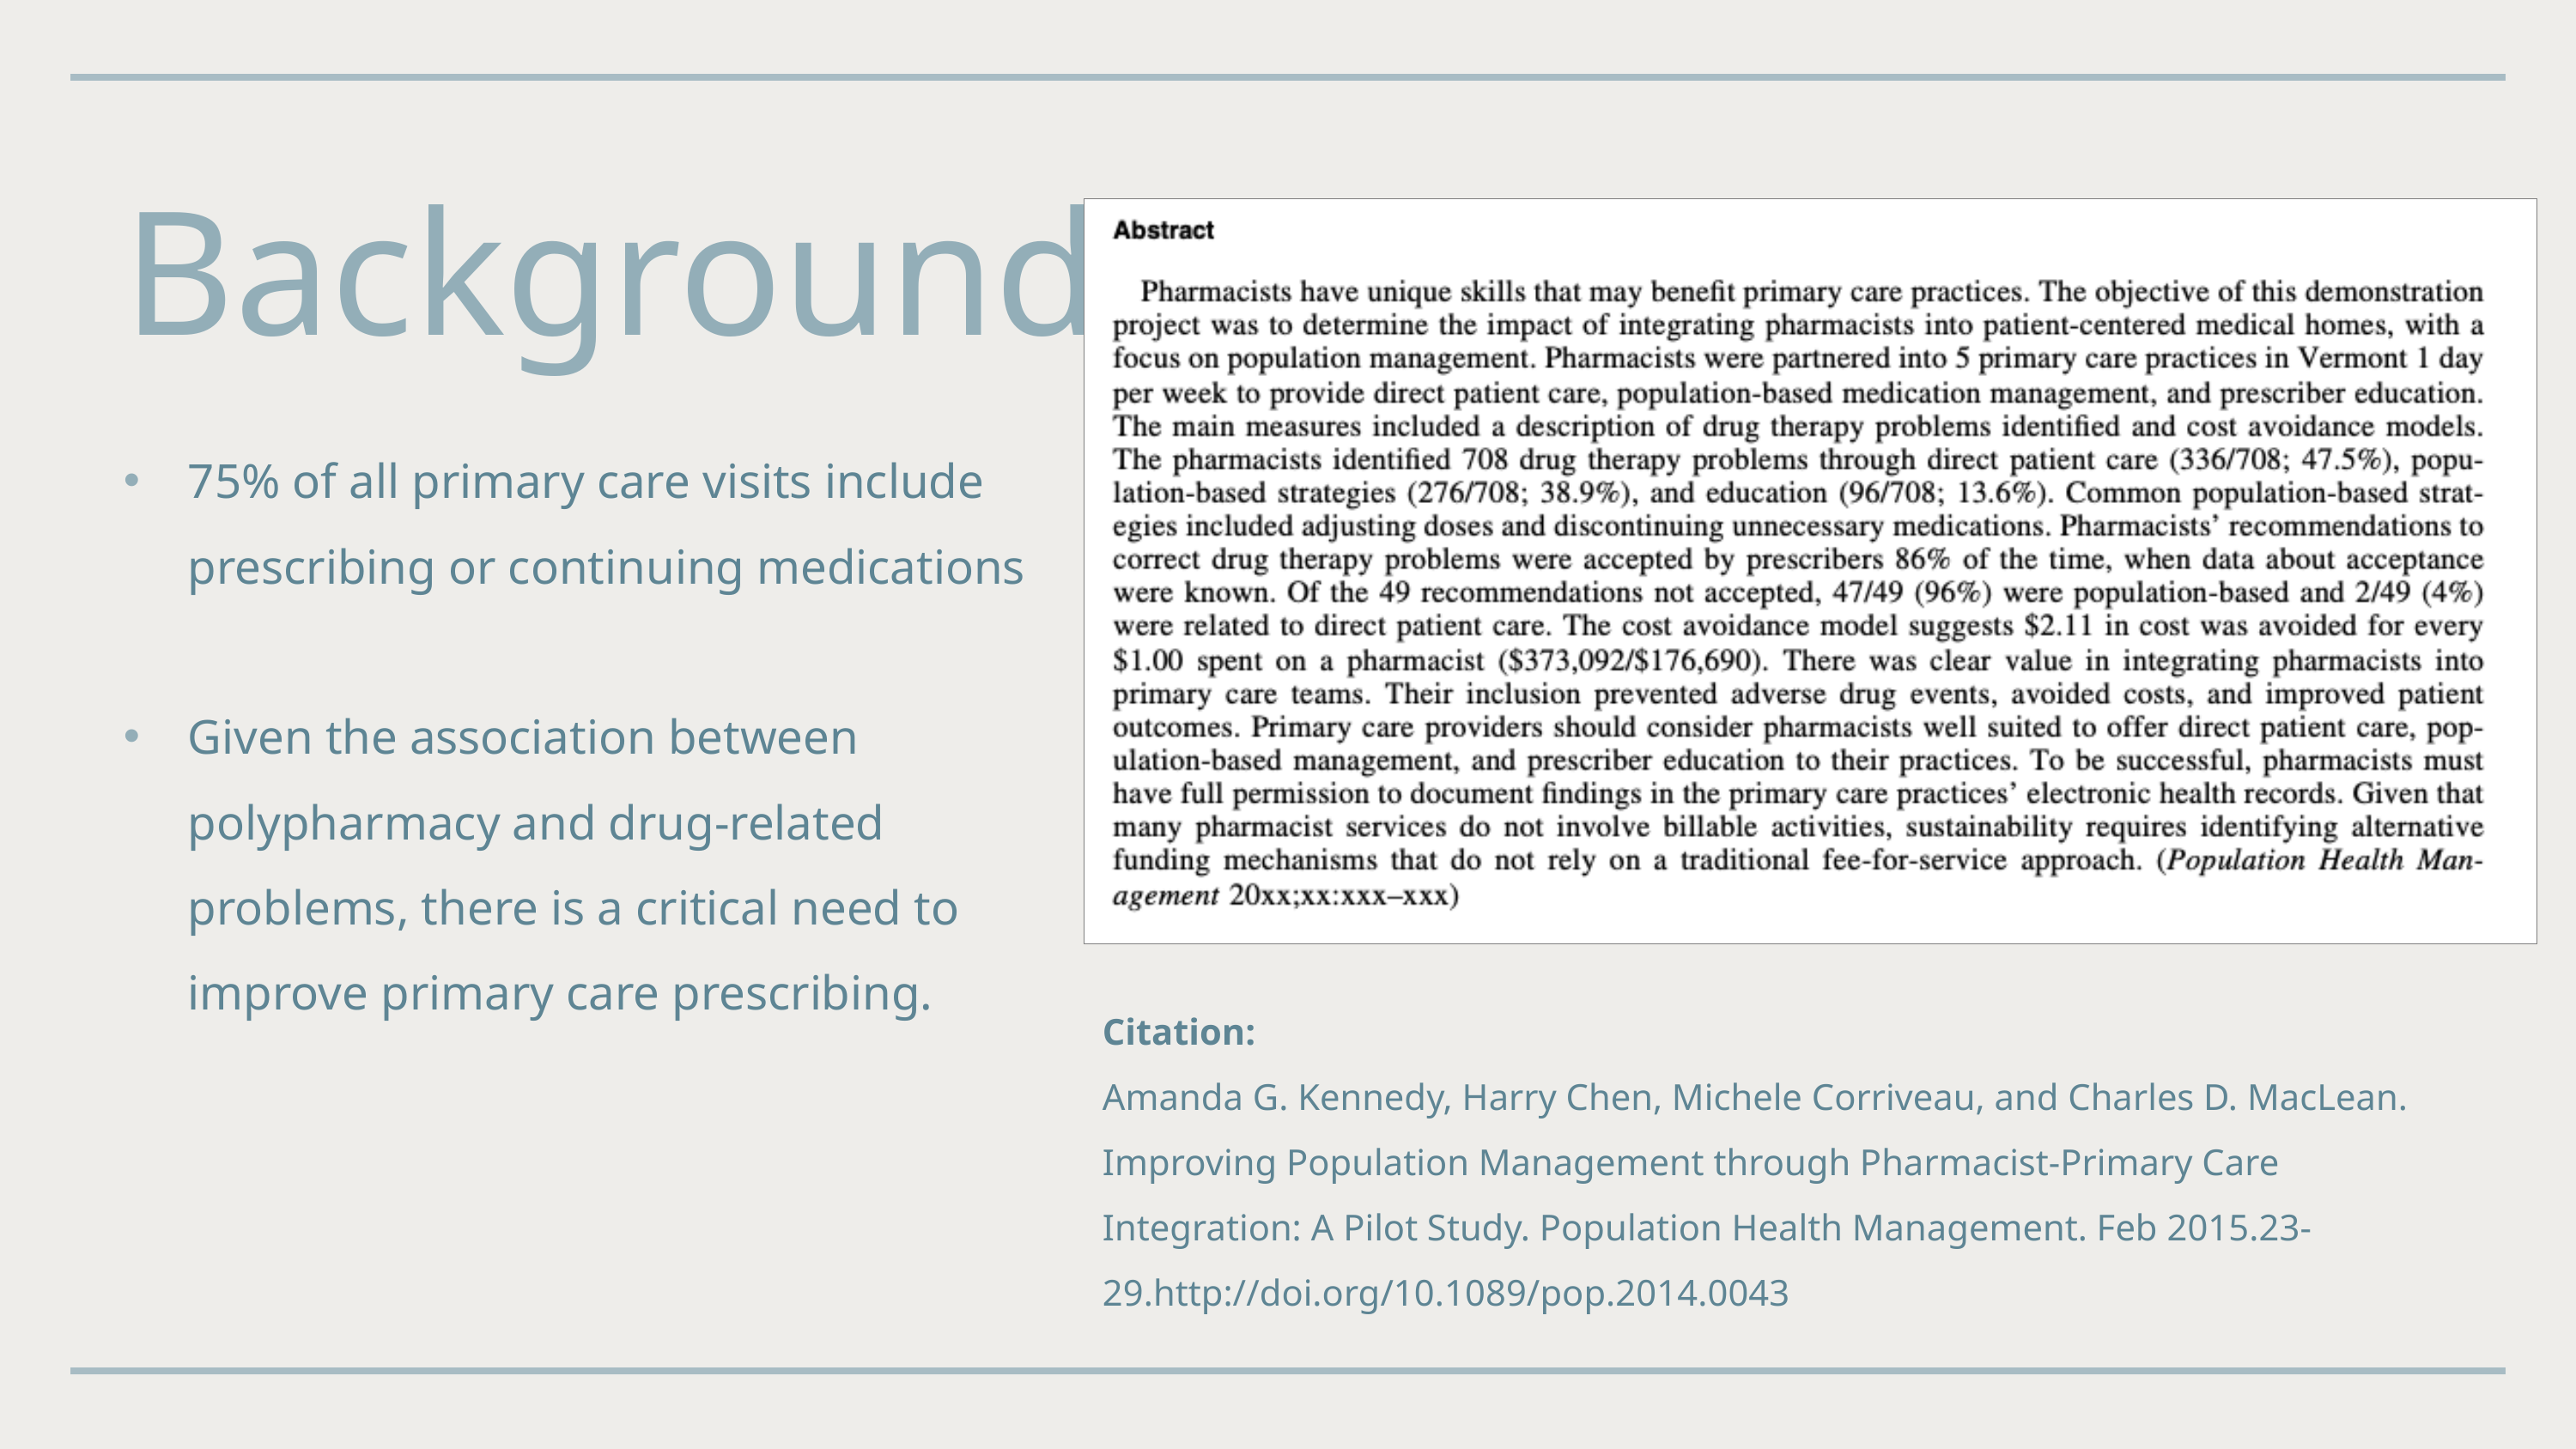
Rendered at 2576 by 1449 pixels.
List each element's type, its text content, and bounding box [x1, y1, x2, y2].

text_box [70, 53, 2506, 82]
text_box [70, 1347, 2506, 1375]
text_box 75% of all primary care visits include prescribing or continuing medications Given the association between polypharmacy and drug-related problems, there is a critical need to improve primary care prescribing. [124, 422, 1051, 1020]
text_box Citation: Amanda G. Kennedy, Harry Chen, Michele Corriveau, and Charles D. MacLean. Improving Population Management through Pharmacist-Primary Care Integration: A Pilot Study. Population Health Management. Feb 2015.23-29.http://doi.org/10.1089/pop.2014.0043 [1090, 980, 2492, 1320]
picture [1084, 197, 2537, 945]
text_box Background [124, 163, 1791, 370]
